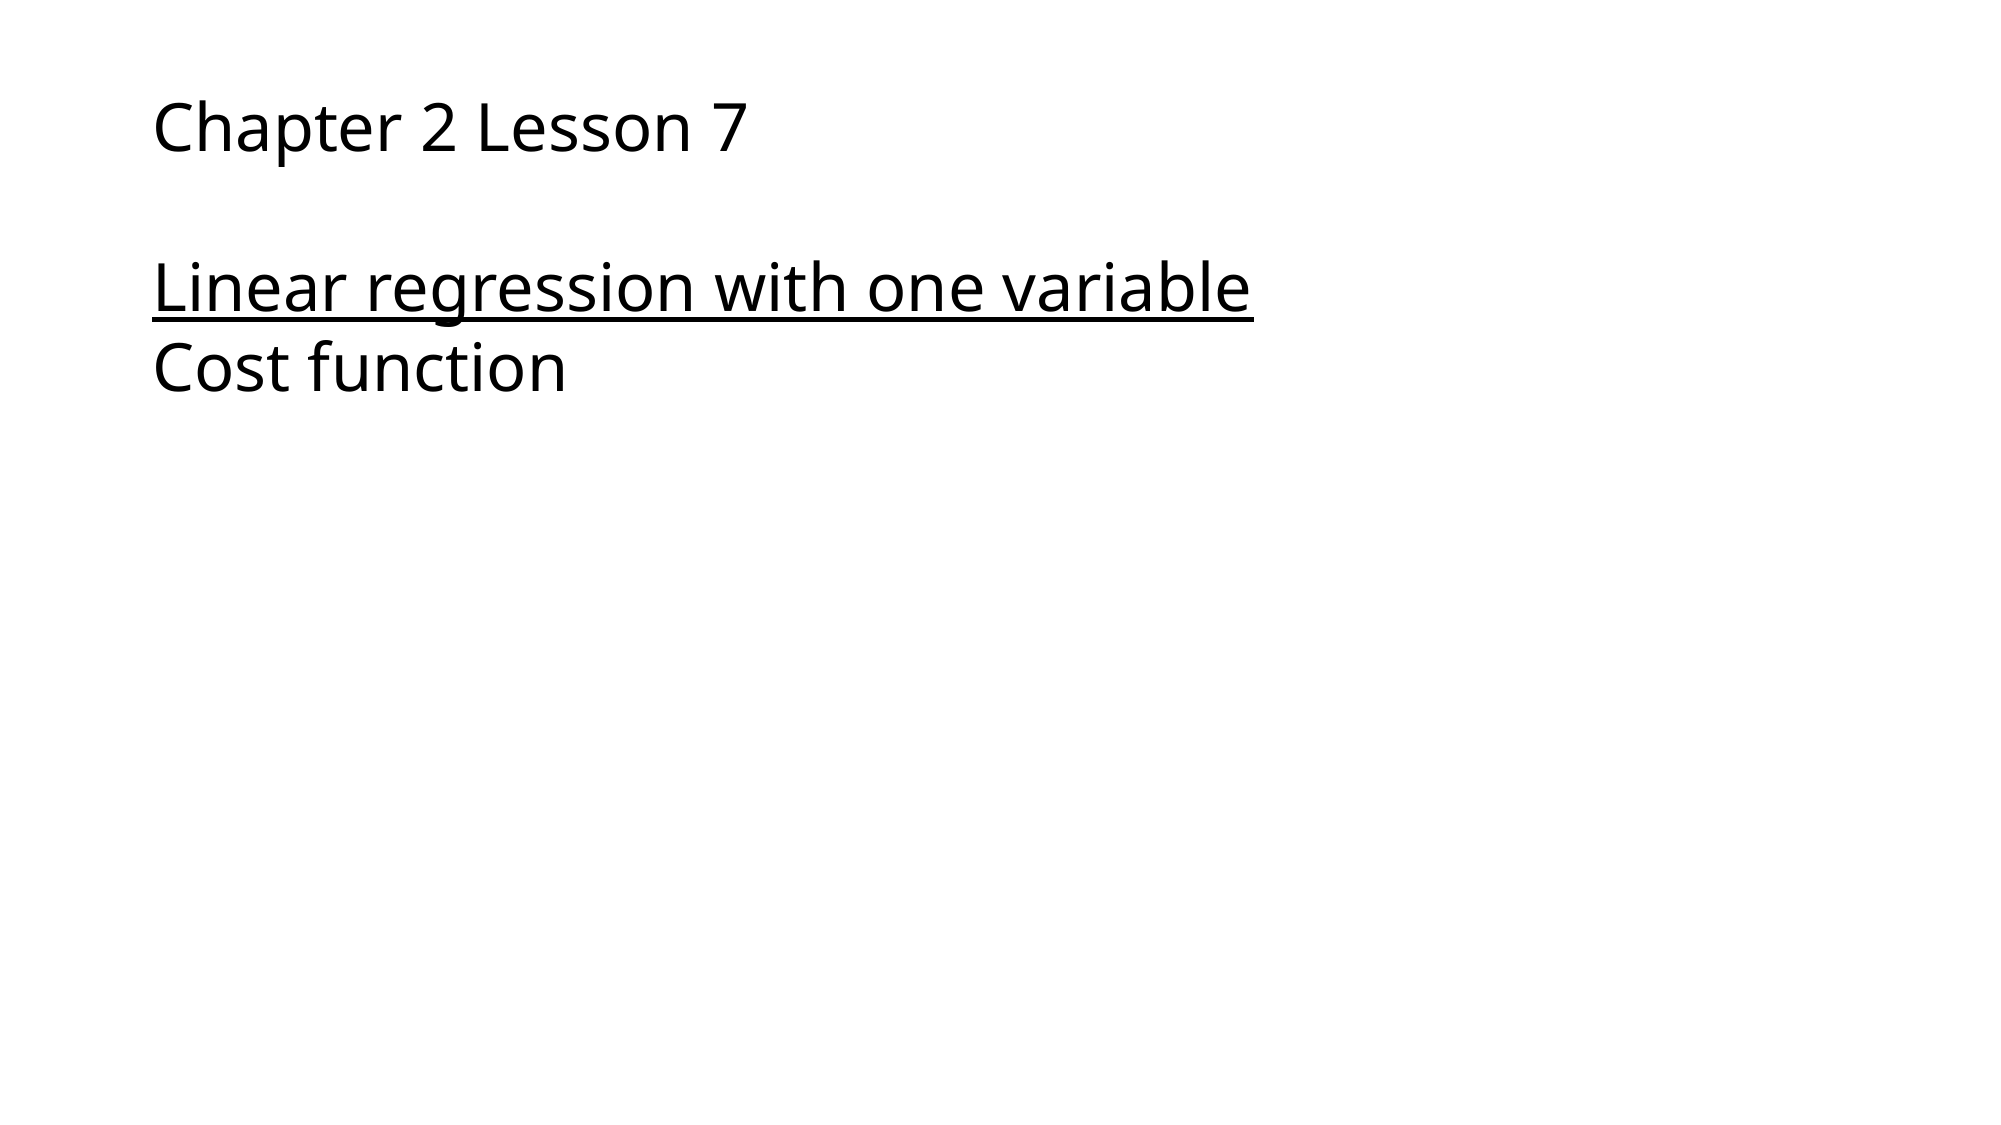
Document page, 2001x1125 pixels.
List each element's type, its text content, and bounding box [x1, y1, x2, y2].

text_box Chapter 2 Lesson 7 Linear regression with one variable Cost function [137, 77, 1802, 513]
